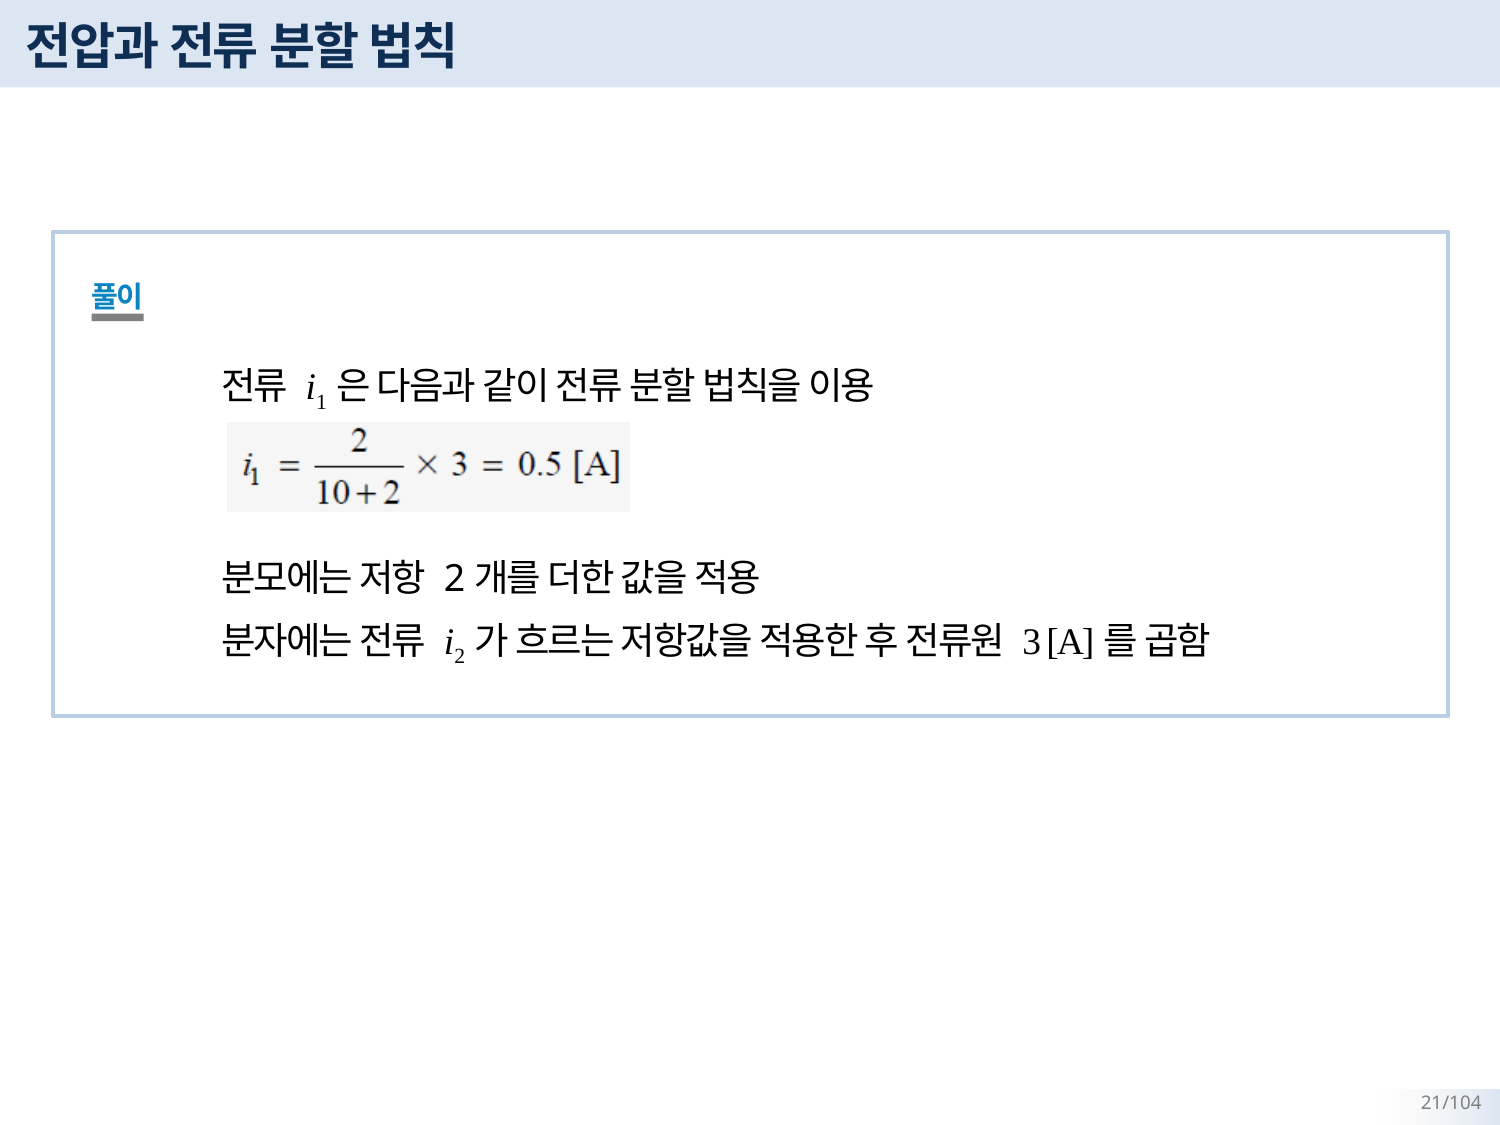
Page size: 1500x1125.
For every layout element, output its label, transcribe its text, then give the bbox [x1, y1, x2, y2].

title 전압과 전류 분할 법칙 [10, 5, 1288, 84]
picture [227, 422, 630, 513]
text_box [74, 266, 160, 322]
text_box [51, 230, 1450, 718]
